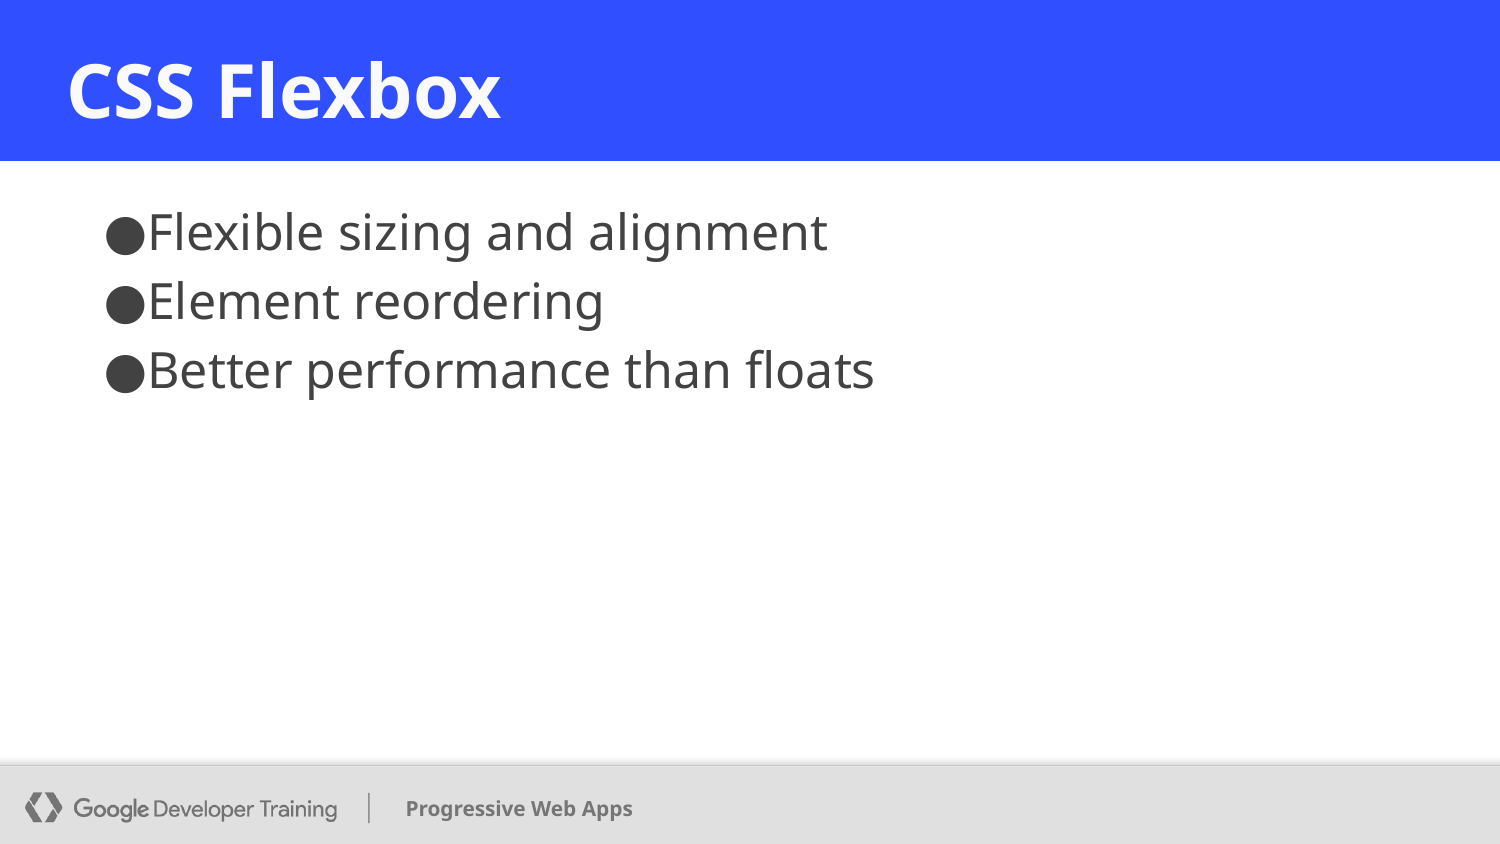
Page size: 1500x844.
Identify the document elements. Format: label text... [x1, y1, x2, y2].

list Flexible sizing and alignment Element reordering Better performance than floats [51, 176, 1449, 737]
title CSS Flexbox [51, 28, 1449, 122]
picture [0, 161, 1500, 844]
